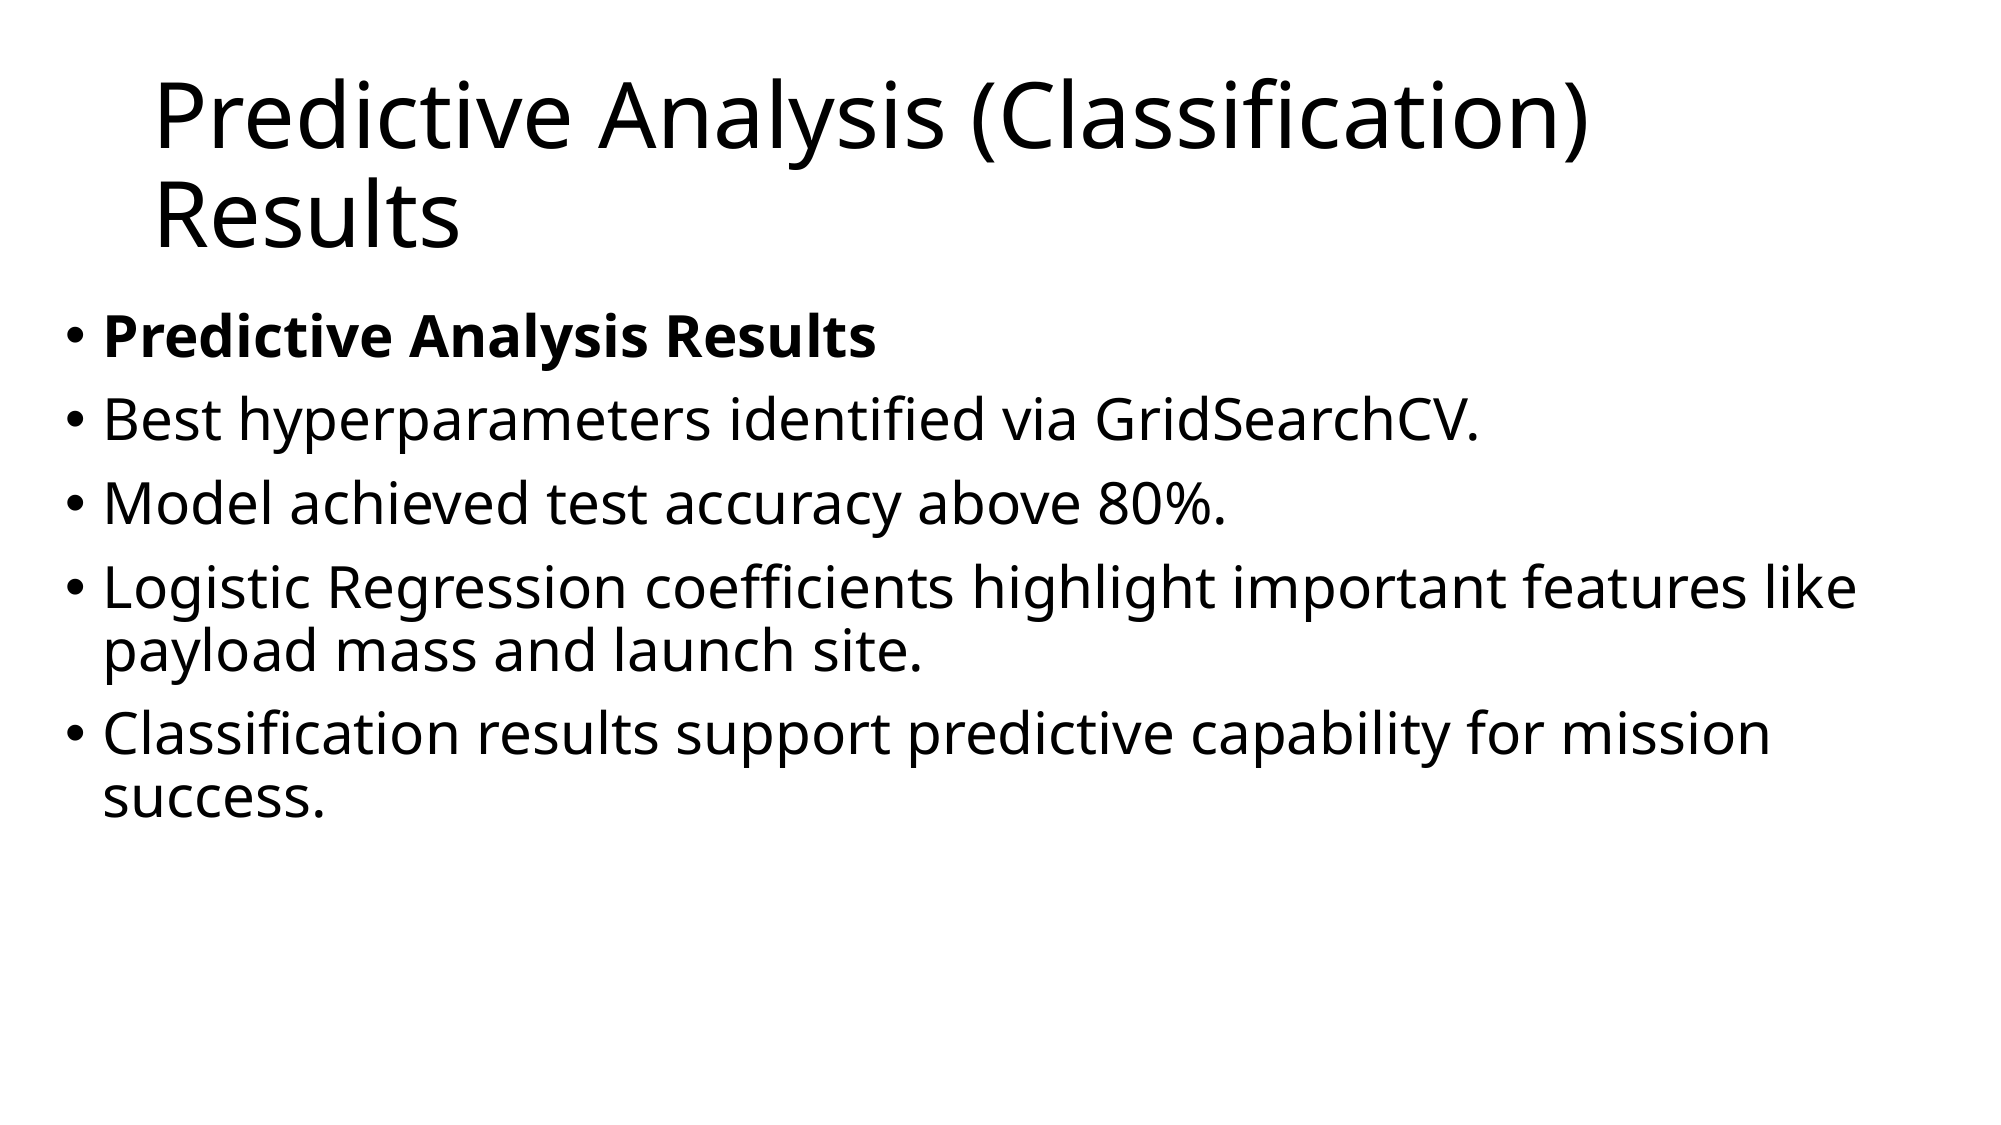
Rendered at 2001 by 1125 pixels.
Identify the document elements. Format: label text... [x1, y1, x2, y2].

title Predictive Analysis (Classification) Results [137, 59, 1863, 278]
list Predictive Analysis Results Best hyperparameters identified via GridSearchCV. Model achieved test accuracy above 80%. Logistic Regression coefficients highlight important features like payload mass and launch site. Classification results support predictive capability for mission success. [50, 299, 2000, 1066]
